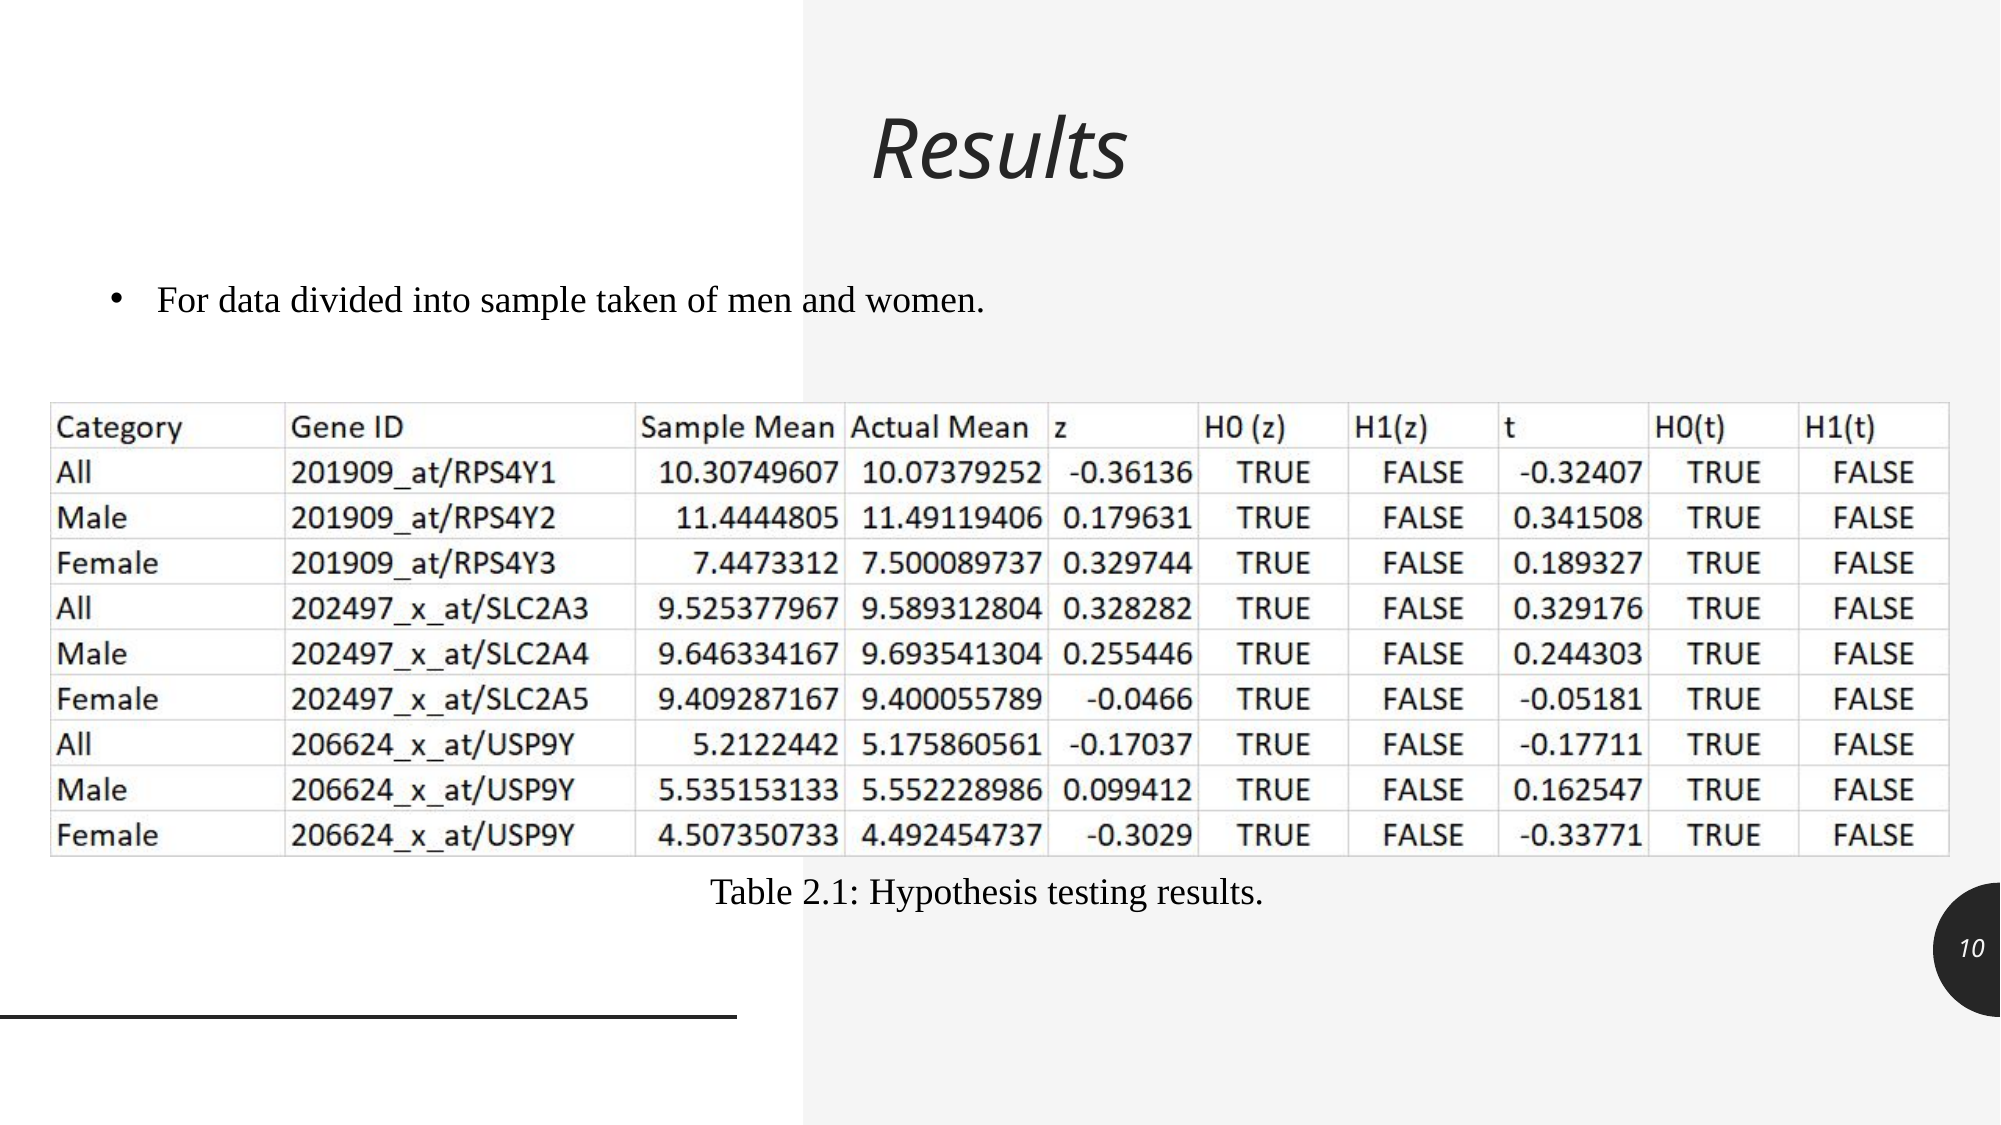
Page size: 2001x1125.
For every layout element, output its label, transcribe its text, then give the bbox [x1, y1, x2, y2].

title Results [129, 43, 1871, 205]
text_box For data divided into sample taken of men and women. [95, 267, 1032, 328]
picture [50, 402, 1950, 857]
slide_number 10 [1933, 919, 2000, 980]
text_box Table 2.1: Hypothesis testing results. [695, 859, 1722, 919]
